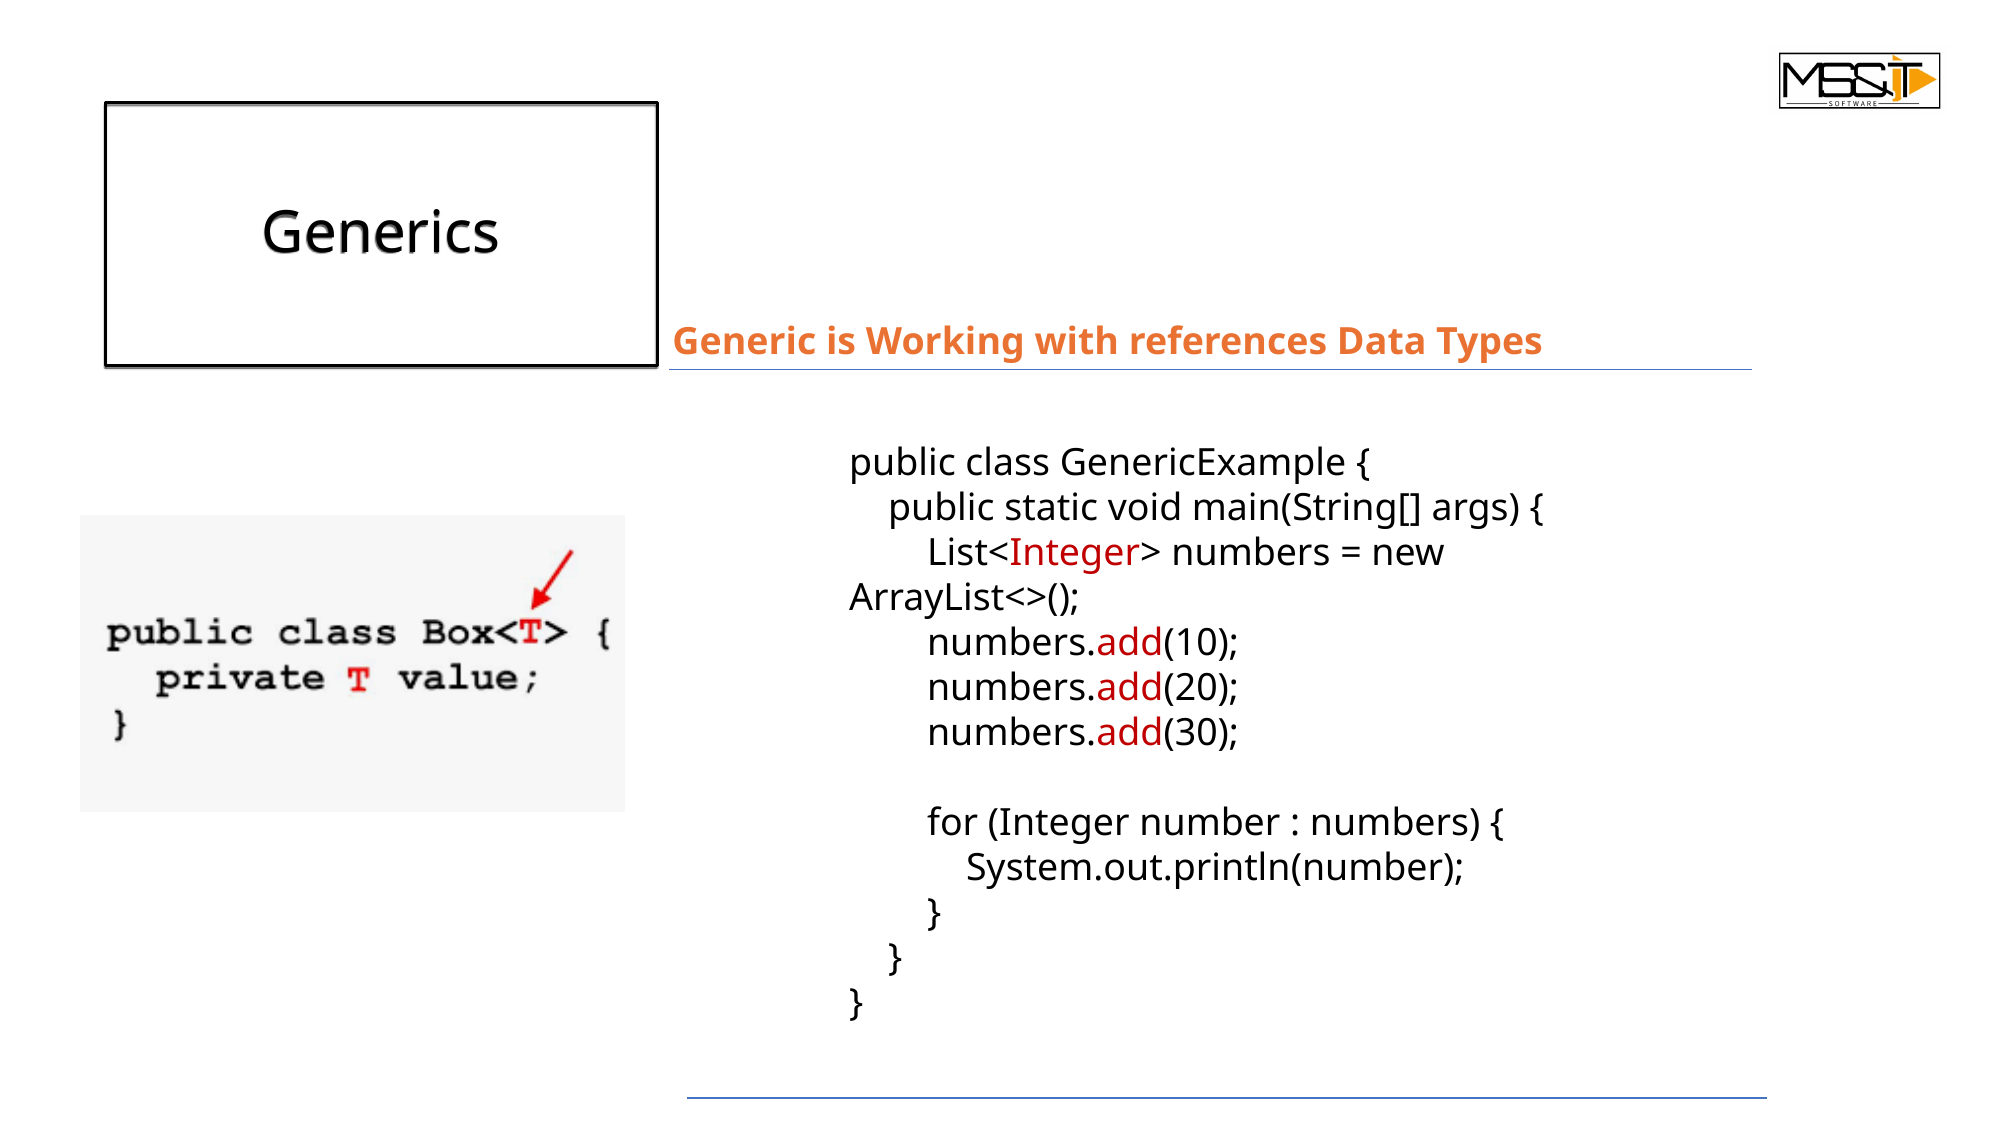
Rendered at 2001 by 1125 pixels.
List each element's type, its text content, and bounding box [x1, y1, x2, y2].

picture [79, 515, 626, 813]
text_box public class GenericExample { public static void main(String[] args) { List<Integer> numbers = new ArrayList<>(); numbers.add(10); numbers.add(20); numbers.add(30); for (Integer number : numbers) { System.out.println(number); } } } [834, 430, 1587, 1031]
title Generics [105, 102, 658, 366]
text_box Generic is Working with references Data Types [657, 309, 1561, 370]
picture [1768, 42, 1951, 119]
